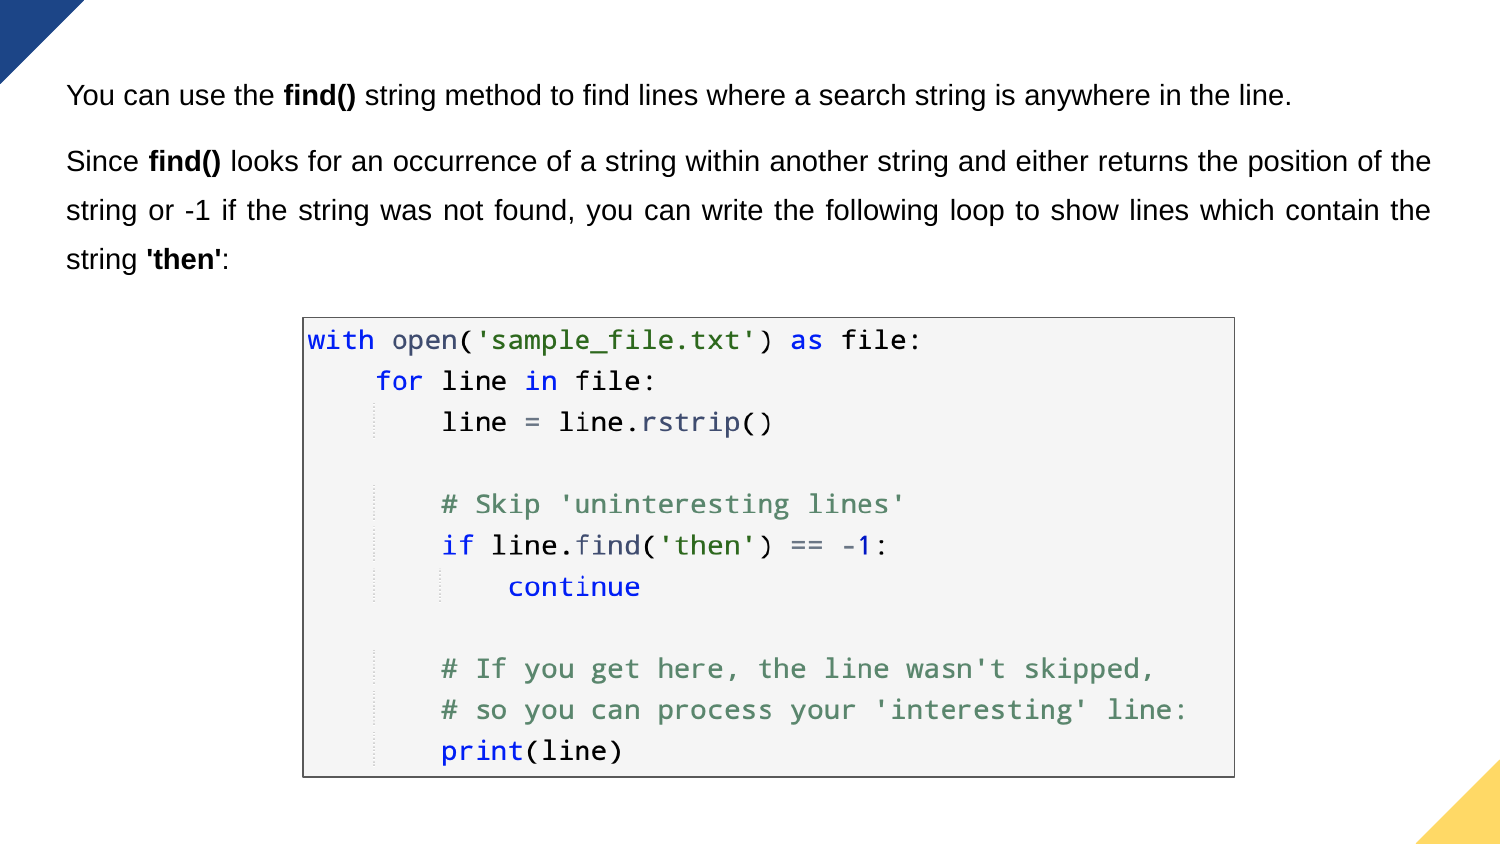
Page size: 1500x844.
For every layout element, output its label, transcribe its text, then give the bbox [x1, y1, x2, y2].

picture [303, 318, 1234, 777]
list You can use the find() string method to find lines where a search string is anywhere in the line. Since find() looks for an occurrence of a string within another string and either returns the position of the string or -1 if the string was not found, you can write the following loop to show lines which contain the string 'then': [51, 47, 1449, 750]
text_box [0, 0, 84, 84]
text_box [1416, 760, 1500, 844]
